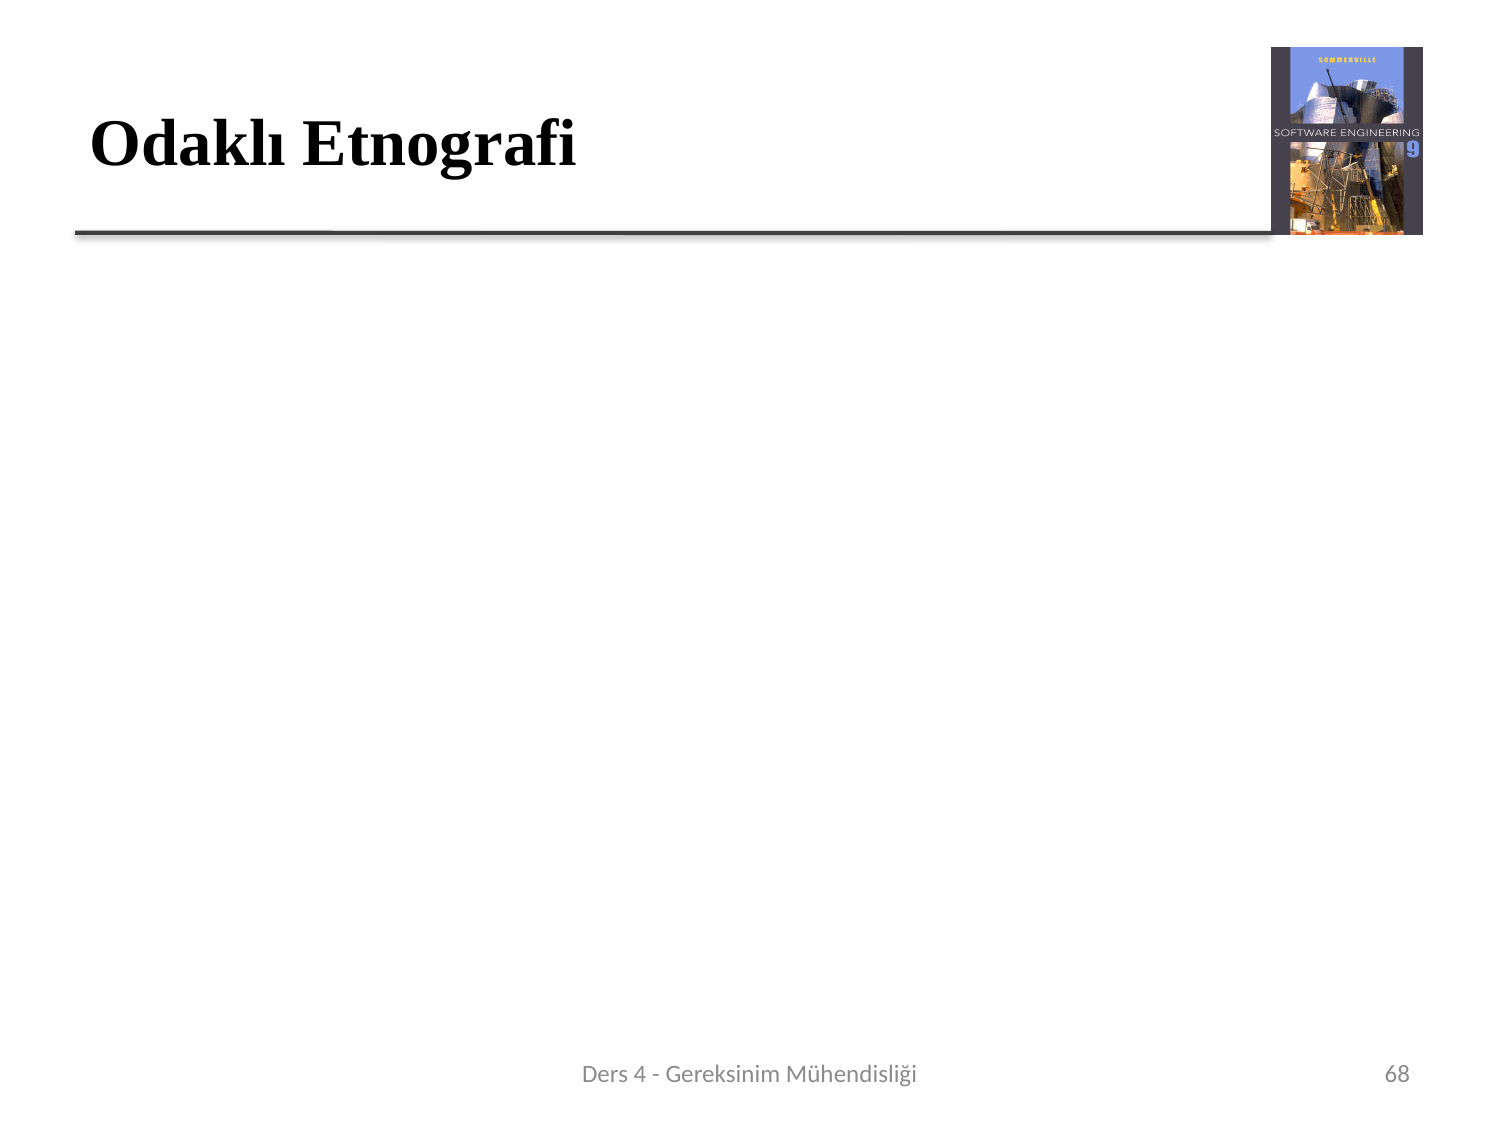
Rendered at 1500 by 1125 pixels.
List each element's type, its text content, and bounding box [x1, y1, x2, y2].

footer Ders 4 - Gereksinim Mühendisliği [512, 1042, 988, 1103]
picture [1272, 47, 1423, 235]
title Odaklı Etnografi [74, 44, 1272, 233]
slide_number 68 [1074, 1042, 1425, 1103]
